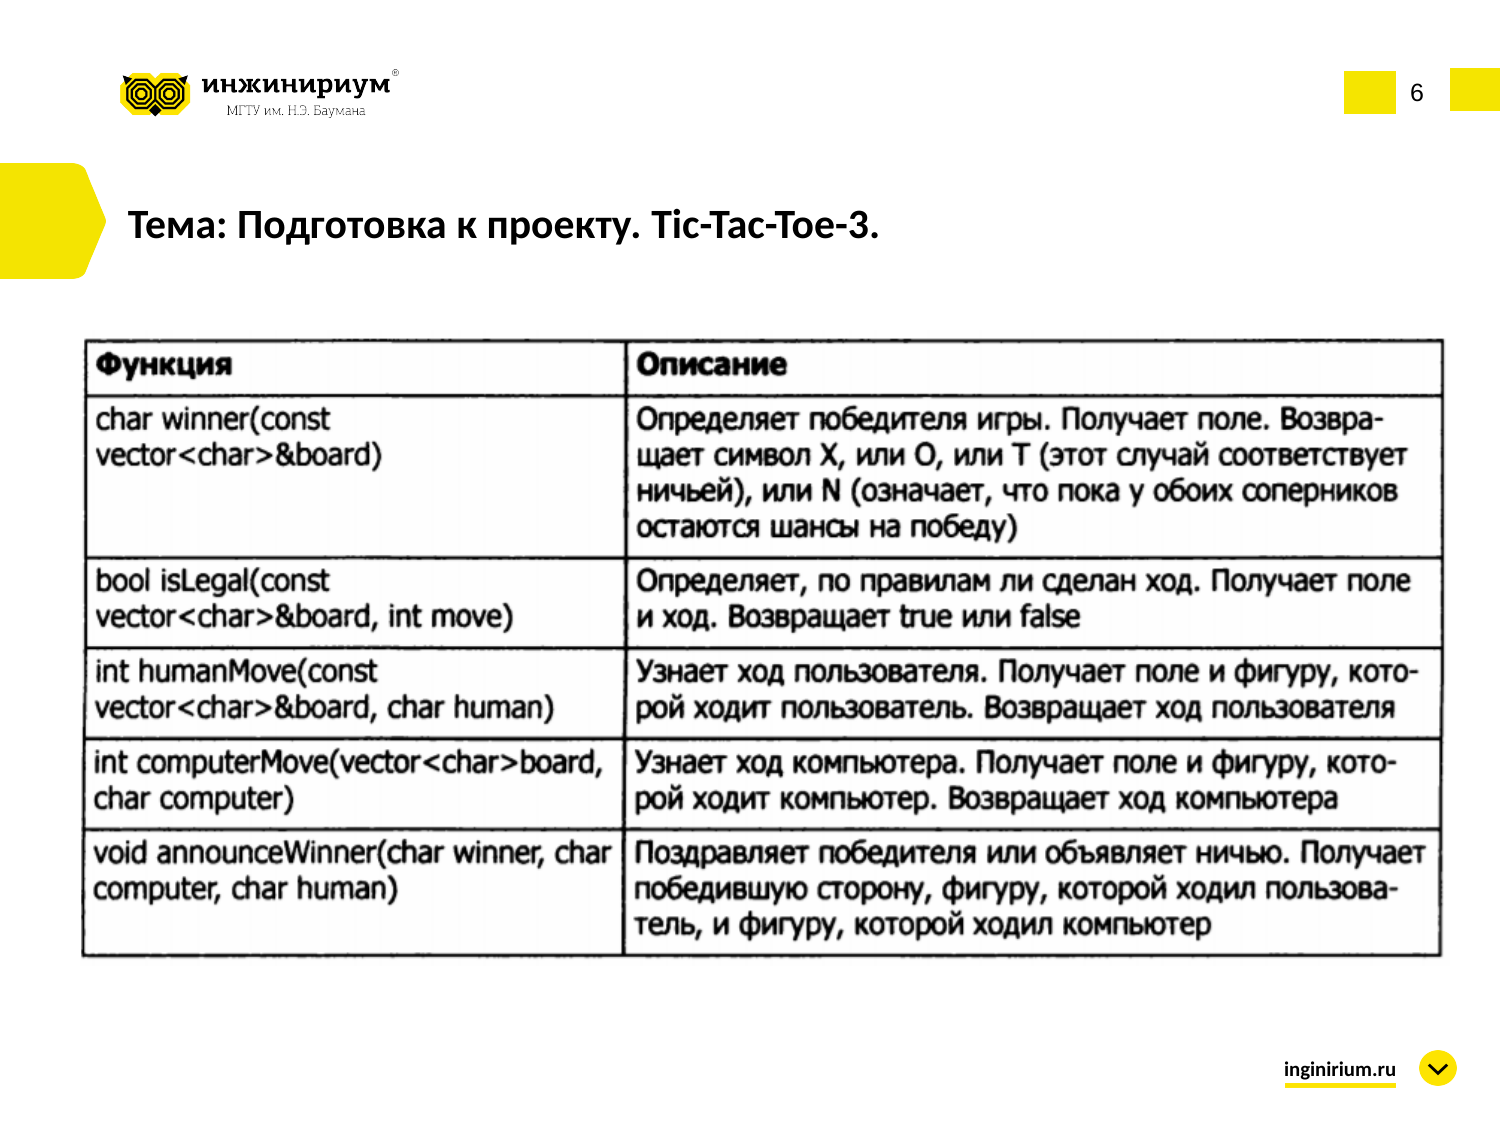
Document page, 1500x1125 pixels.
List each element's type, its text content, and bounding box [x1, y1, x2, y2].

text_box inginirium.ru [1263, 1047, 1412, 1088]
text_box Тема: Подготовка к проекту. Tic-Tac-Toe-3. [113, 189, 1353, 293]
picture [80, 330, 1451, 967]
picture [1284, 1083, 1396, 1088]
picture [0, 163, 106, 279]
picture [1419, 1049, 1457, 1086]
text_box 6 [1395, 68, 1448, 111]
text_box [113, 311, 1462, 769]
picture [1344, 71, 1396, 115]
picture [1449, 68, 1500, 112]
picture [120, 68, 399, 119]
